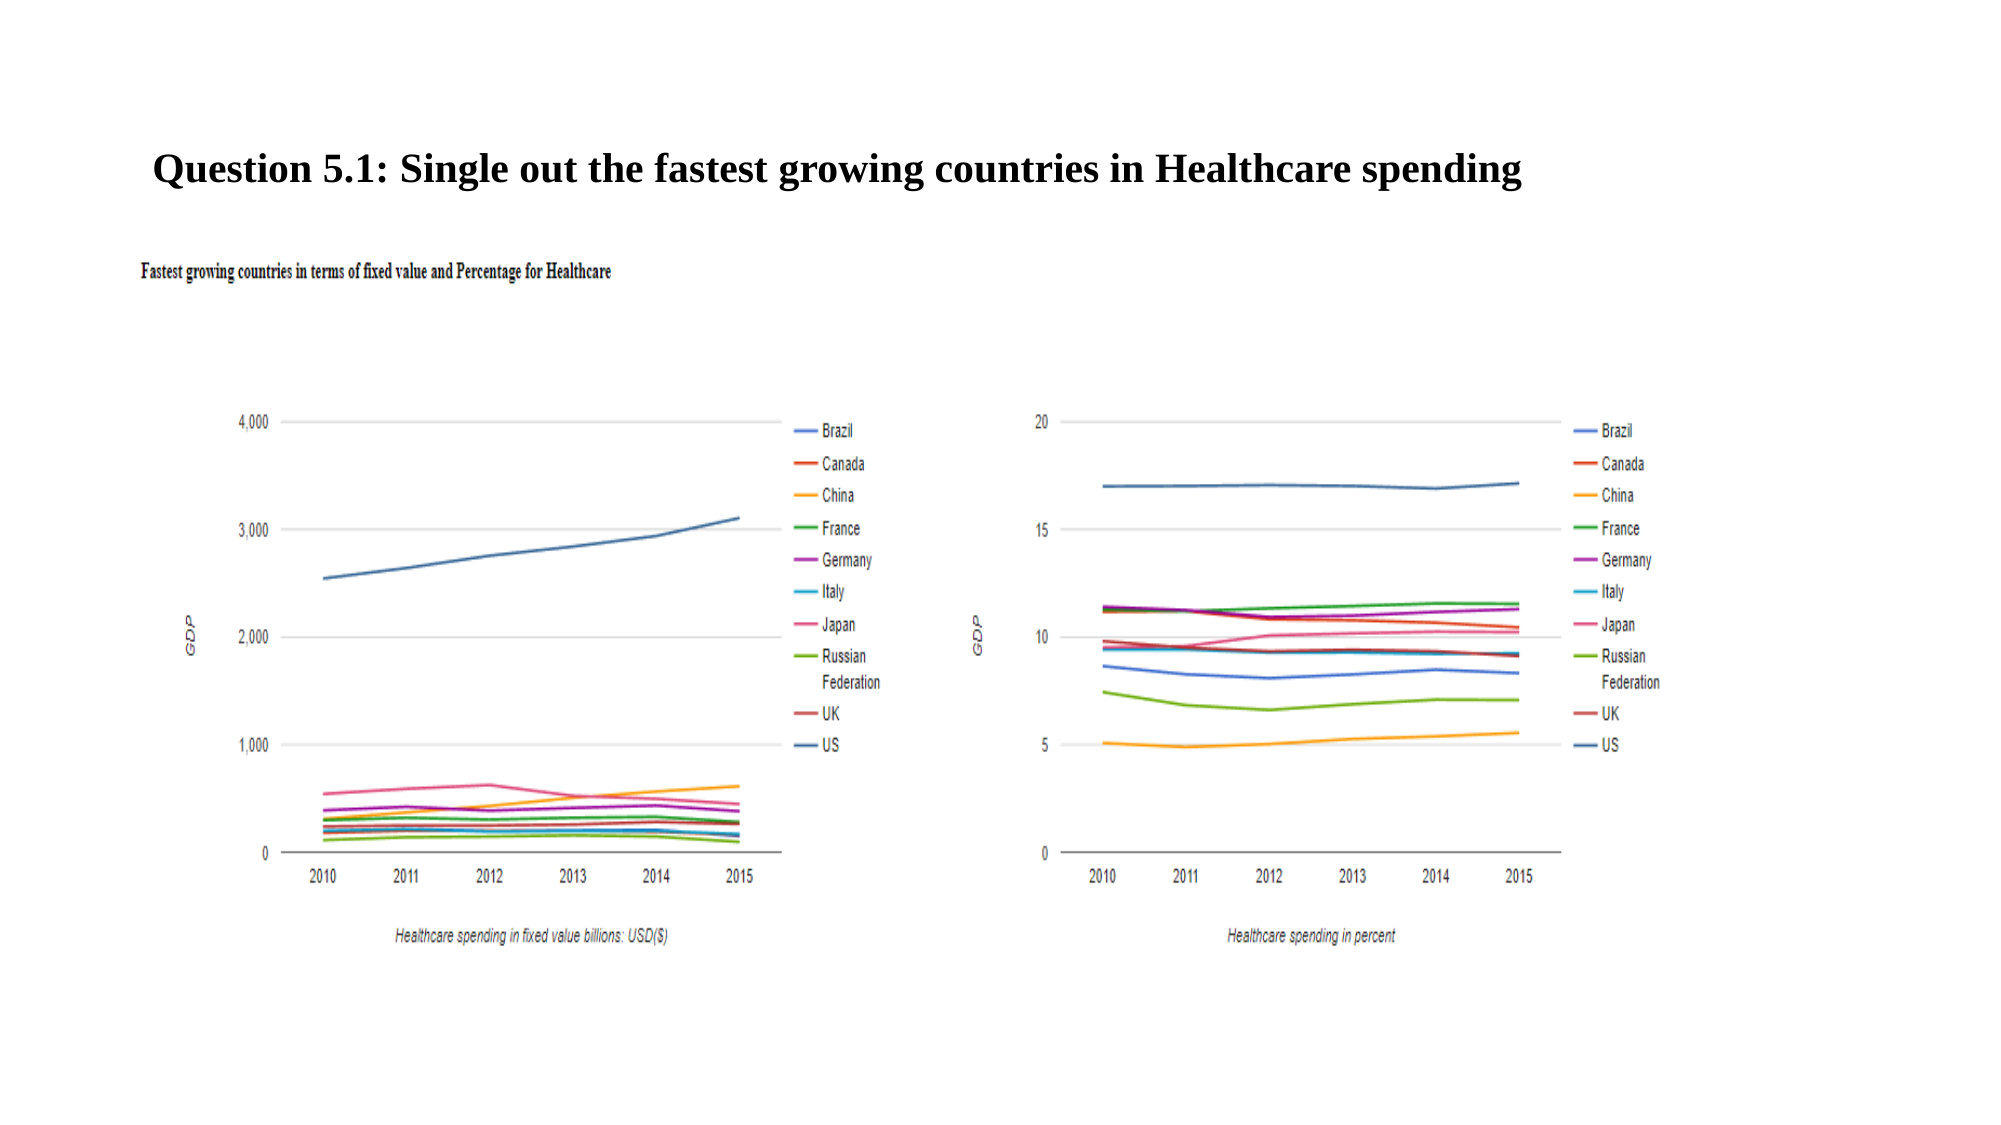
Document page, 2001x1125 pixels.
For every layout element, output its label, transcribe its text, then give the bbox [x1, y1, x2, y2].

title Question 5.1: Single out the fastest growing countries in Healthcare spending [137, 59, 1863, 241]
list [137, 241, 1904, 1007]
